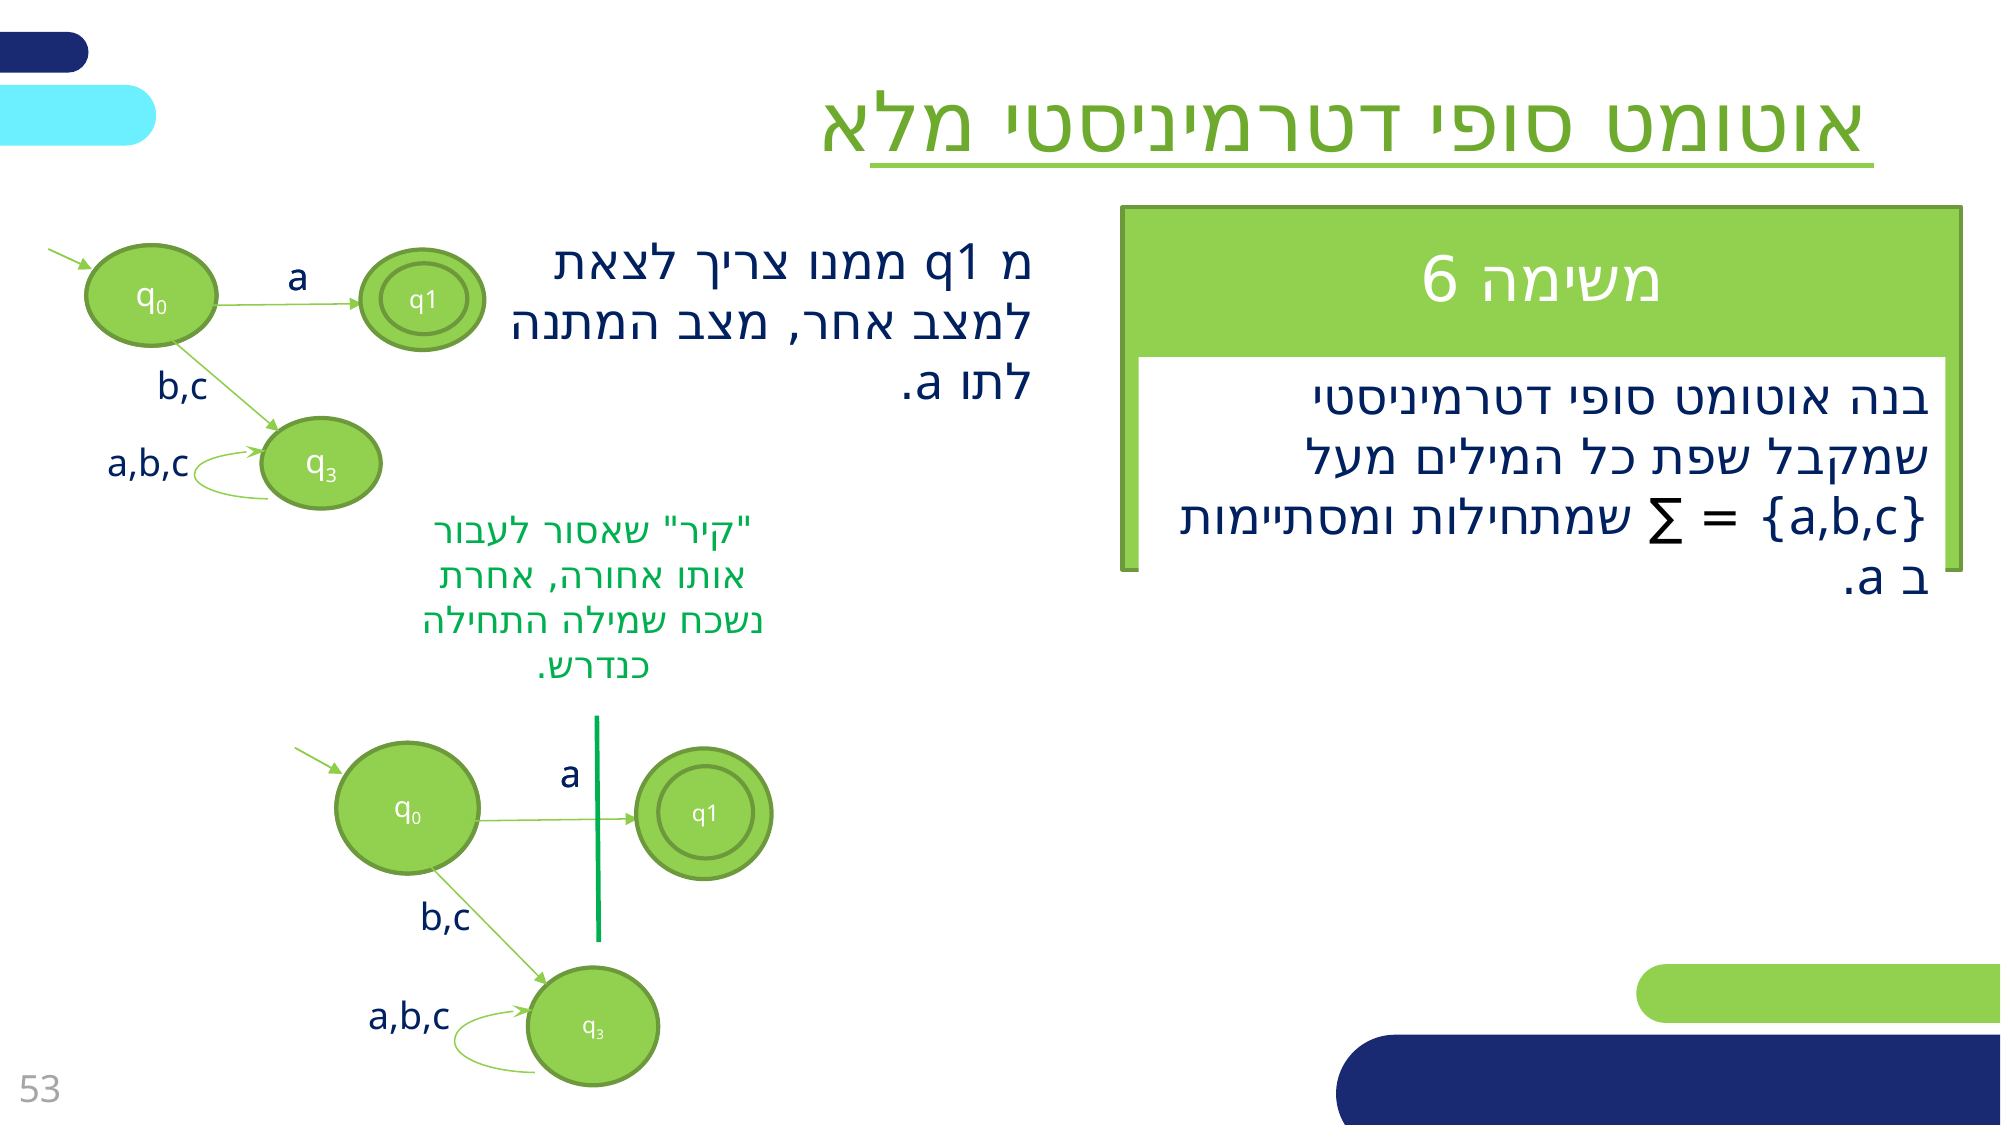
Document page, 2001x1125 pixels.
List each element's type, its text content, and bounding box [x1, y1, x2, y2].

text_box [266, 715, 772, 1086]
text_box משימה 6 [1120, 205, 1963, 572]
text_box אוטומט סופי דטרמיניסטי מלא [659, 60, 1884, 176]
text_box בנה אוטומט סופי דטרמיניסטי שמקבל שפת כל המילים מעל {a,b,c} = ∑ שמתחילות ומסתיימות ב a. [1138, 357, 1946, 612]
text_box "קיר" שאסור לעבור אותו אחורה, אחרת נשכח שמילה התחילה כנדרש. [398, 498, 789, 694]
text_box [21, 244, 485, 509]
text_box מ q1 ממנו צריך לצאת למצב אחר, מצב המתנה לתו a. [485, 222, 1049, 418]
